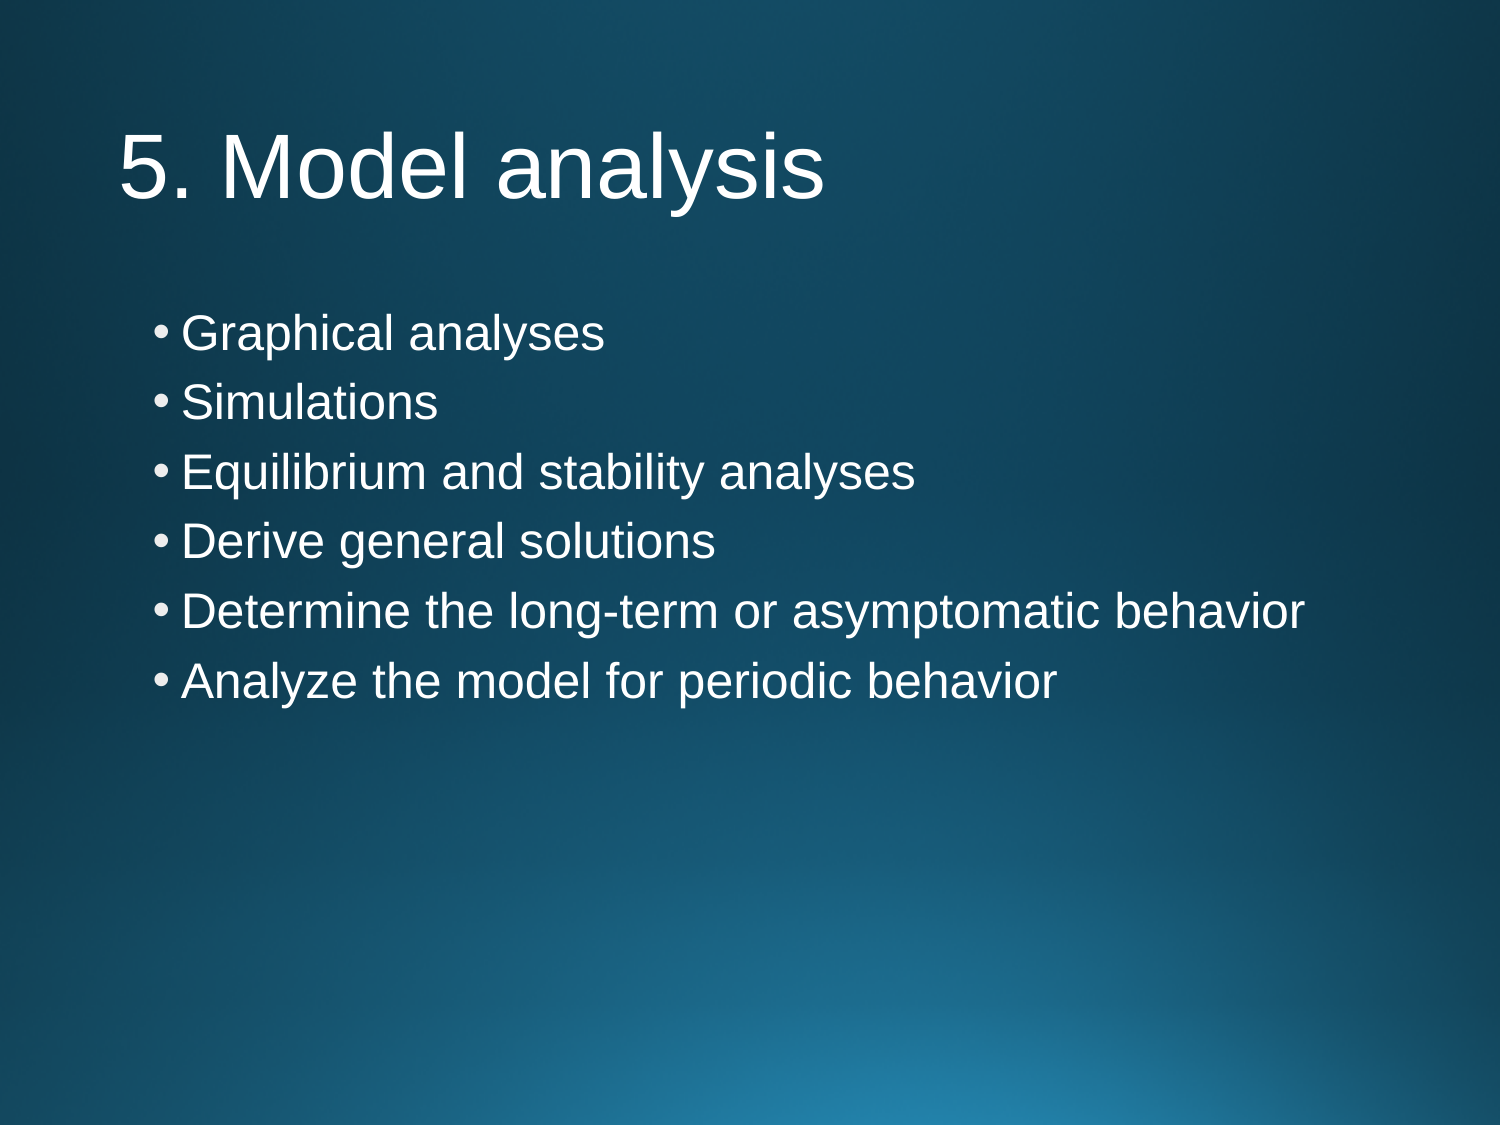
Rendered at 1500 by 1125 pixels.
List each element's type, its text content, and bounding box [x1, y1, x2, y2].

picture [0, 0, 1500, 1125]
list Graphical analyses Simulations Equilibrium and stability analyses Derive general solutions Determine the long-term or asymptomatic behavior Analyze the model for periodic behavior [137, 299, 1397, 1014]
title 5. Model analysis [103, 59, 1397, 278]
